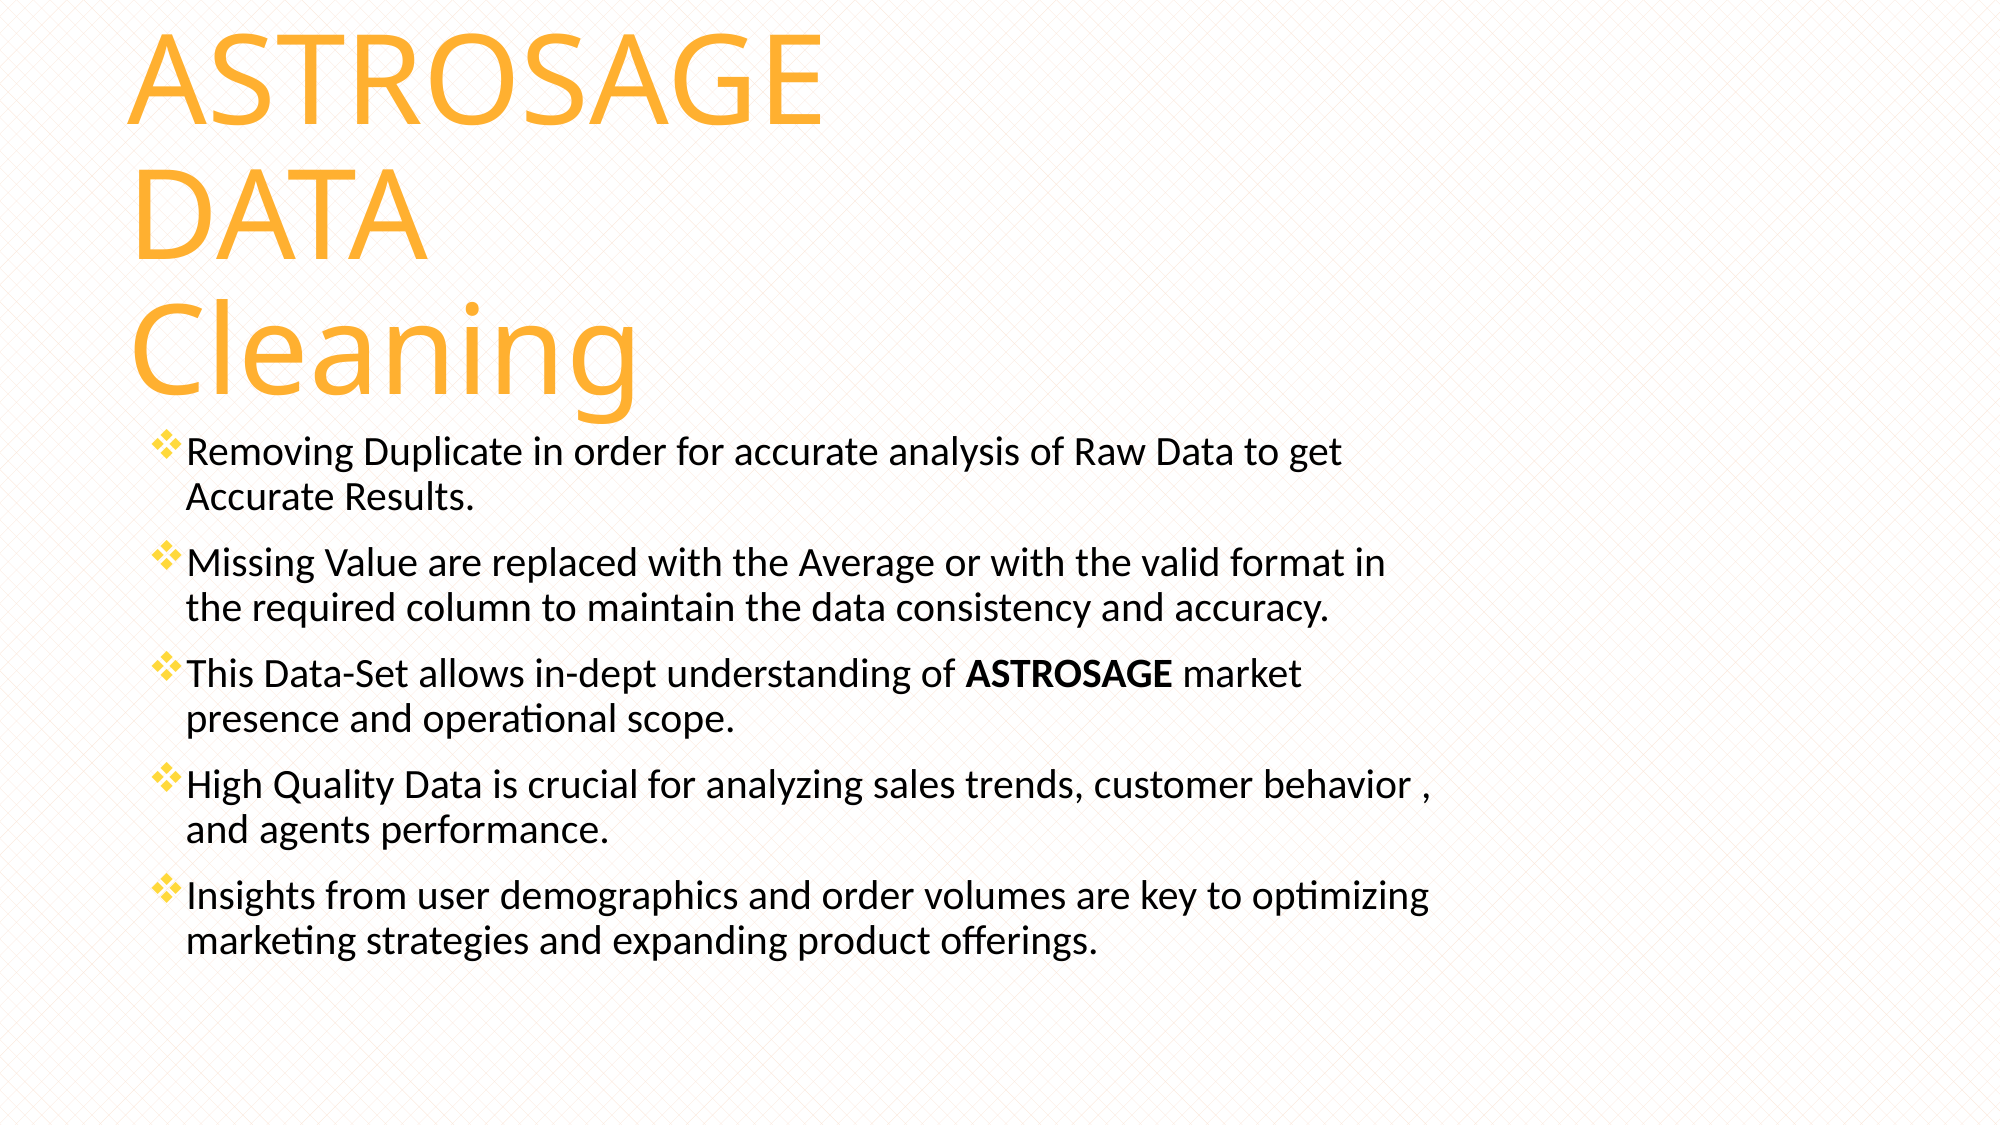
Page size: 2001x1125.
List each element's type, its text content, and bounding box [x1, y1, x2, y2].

list Removing Duplicate in order for accurate analysis of Raw Data to get Accurate Results. Missing Value are replaced with the Average or with the valid format in the required column to maintain the data consistency and accuracy. This Data-Set allows in-dept understanding of ASTROSAGE market presence and operational scope. High Quality Data is crucial for analyzing sales trends, customer behavior , and agents performance. Insights from user demographics and order volumes are key to optimizing marketing strategies and expanding product offerings. [133, 397, 1452, 996]
title ASTROSAGE DATA Cleaning [112, 99, 970, 339]
